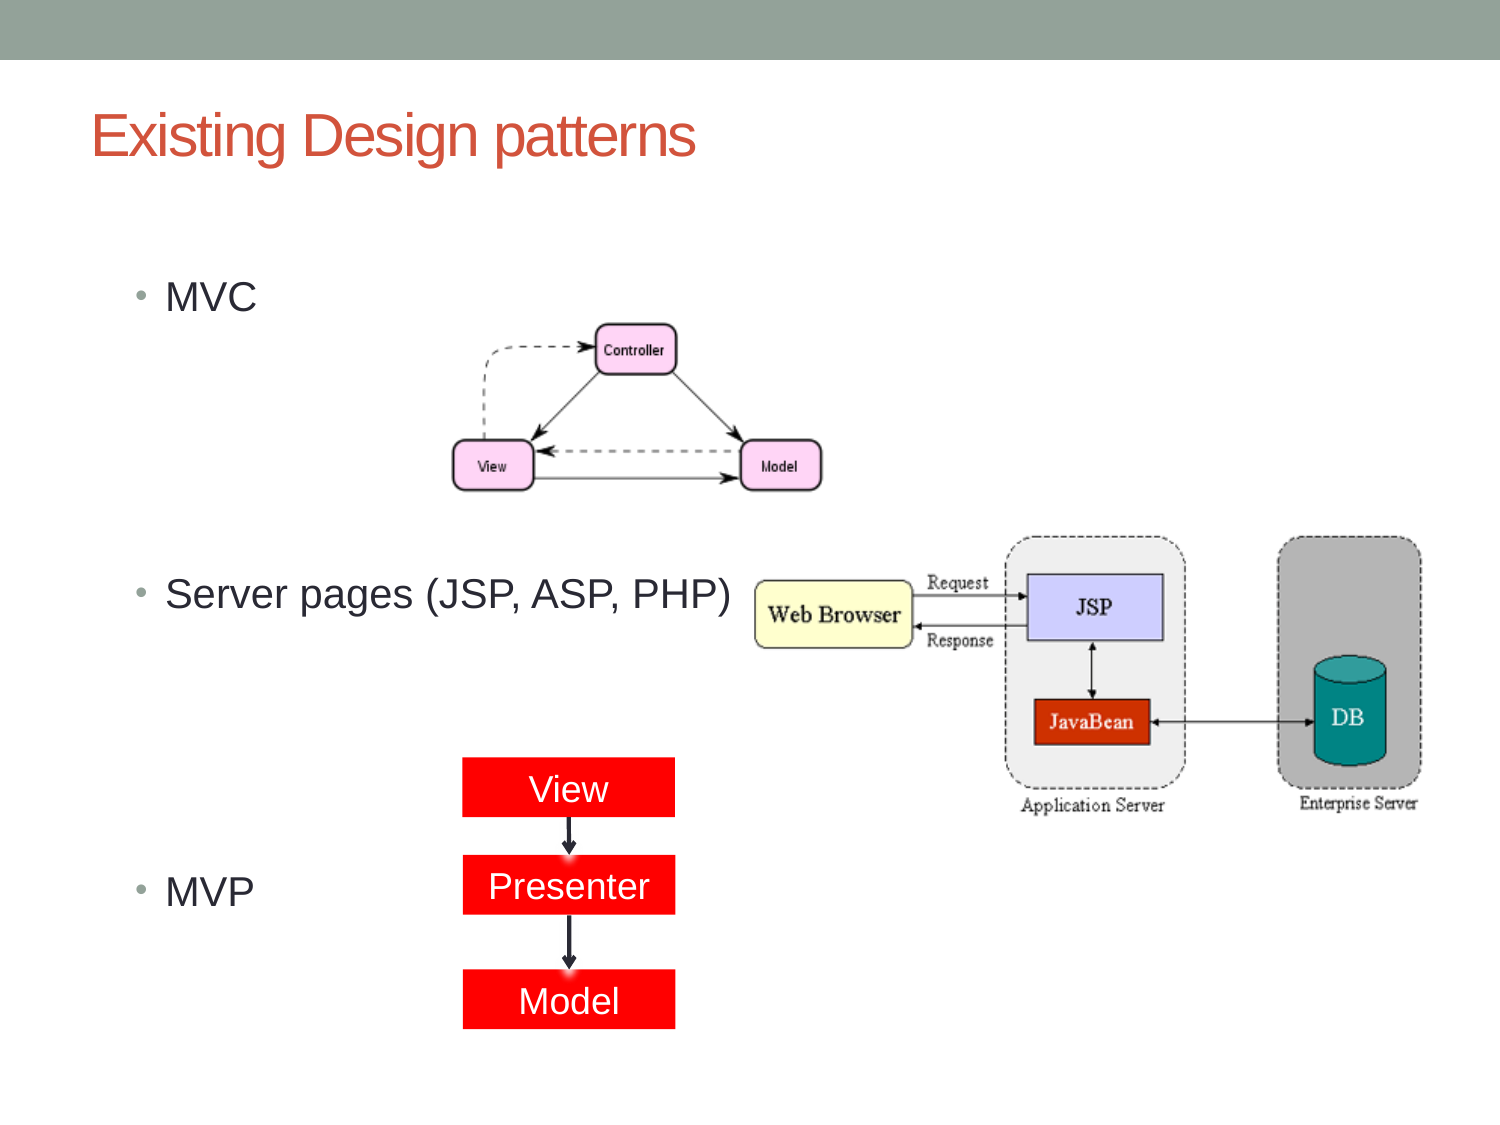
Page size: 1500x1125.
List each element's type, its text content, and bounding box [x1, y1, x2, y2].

picture [449, 321, 826, 495]
text_box View [462, 757, 675, 818]
list MVC Server pages (JSP, ASP, PHP) MVP [75, 262, 1425, 1063]
title Existing Design patterns [75, 87, 1425, 250]
picture [749, 529, 1429, 818]
text_box Presenter [462, 854, 676, 915]
text_box Model [462, 969, 676, 1030]
